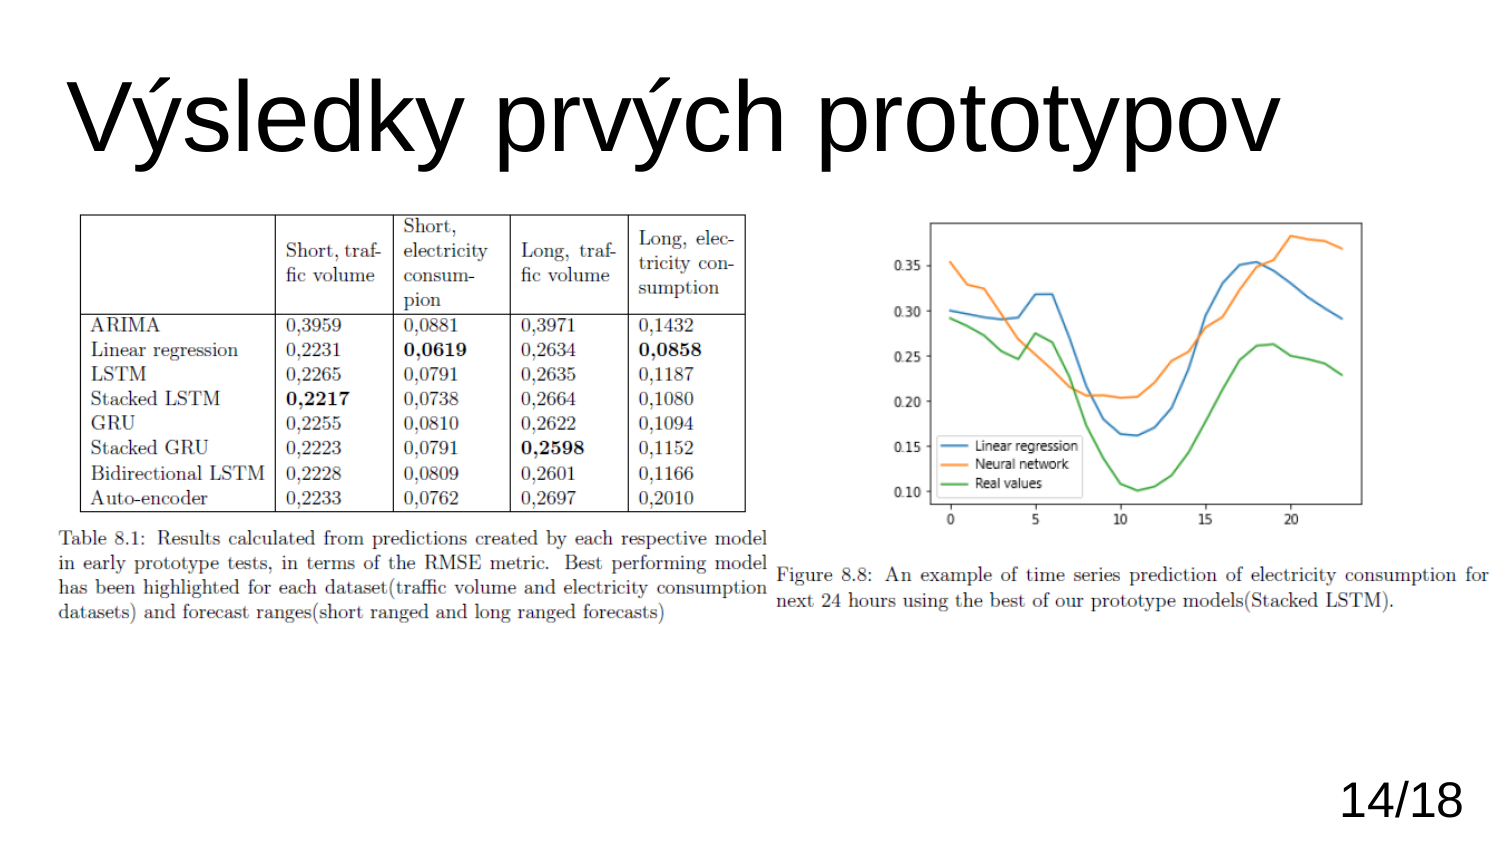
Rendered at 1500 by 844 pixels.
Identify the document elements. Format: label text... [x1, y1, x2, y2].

slide_number ‹#›/18 [1307, 764, 1480, 830]
picture [50, 199, 1494, 635]
title Výsledky prvých prototypov [51, 36, 1449, 131]
